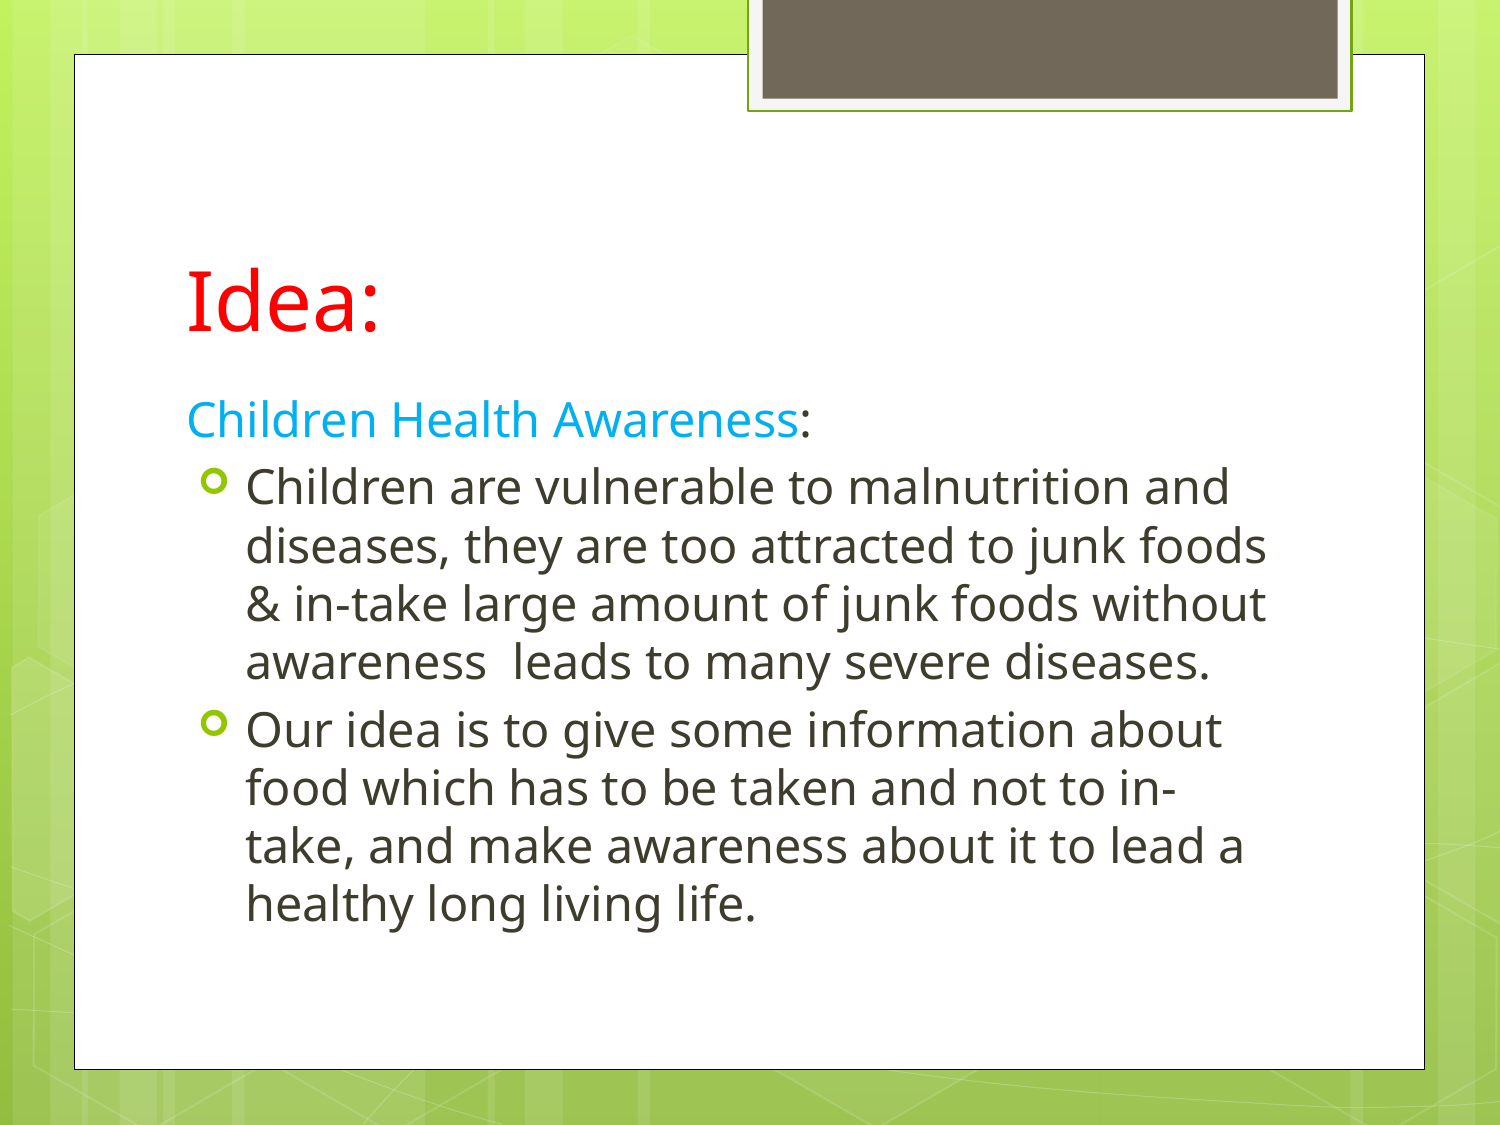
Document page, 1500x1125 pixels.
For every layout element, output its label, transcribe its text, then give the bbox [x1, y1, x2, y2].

title Idea: [171, 168, 1324, 357]
list Children Health Awareness: Children are vulnerable to malnutrition and diseases, they are too attracted to junk foods & in-take large amount of junk foods without awareness leads to many severe diseases. Our idea is to give some information about food which has to be taken and not to in-take, and make awareness about it to lead a healthy long living life. [171, 381, 1283, 957]
